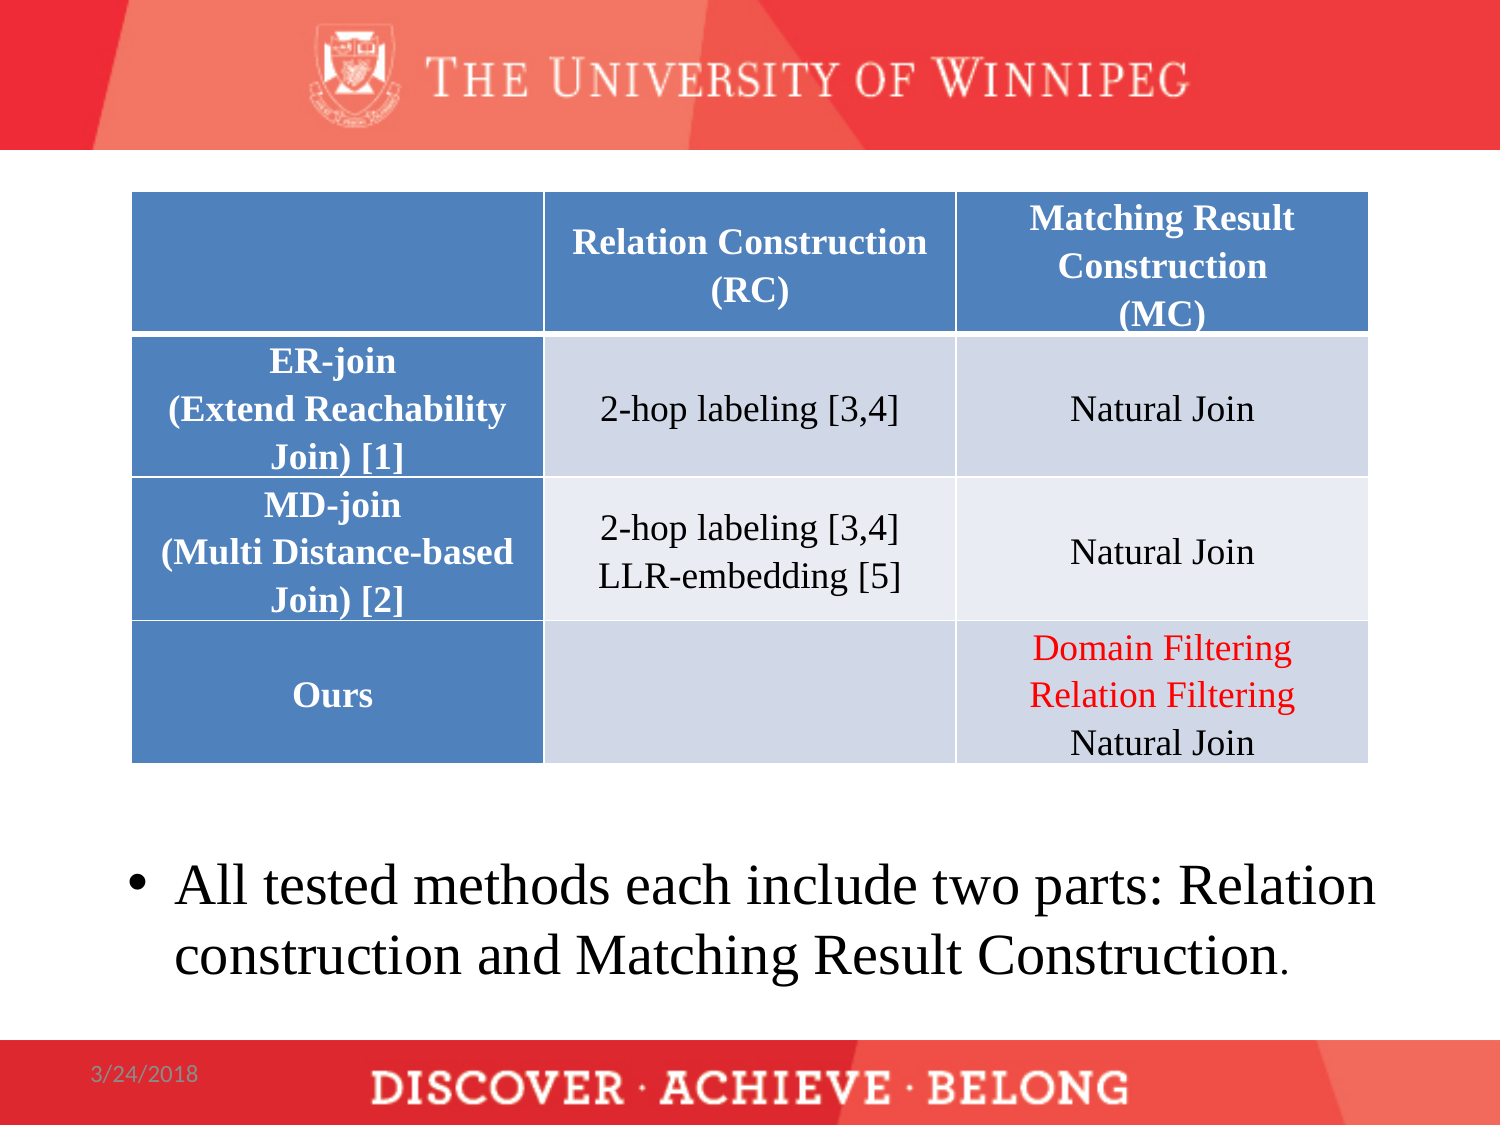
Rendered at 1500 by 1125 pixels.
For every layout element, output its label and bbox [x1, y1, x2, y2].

text_box [0, 0, 1500, 1125]
